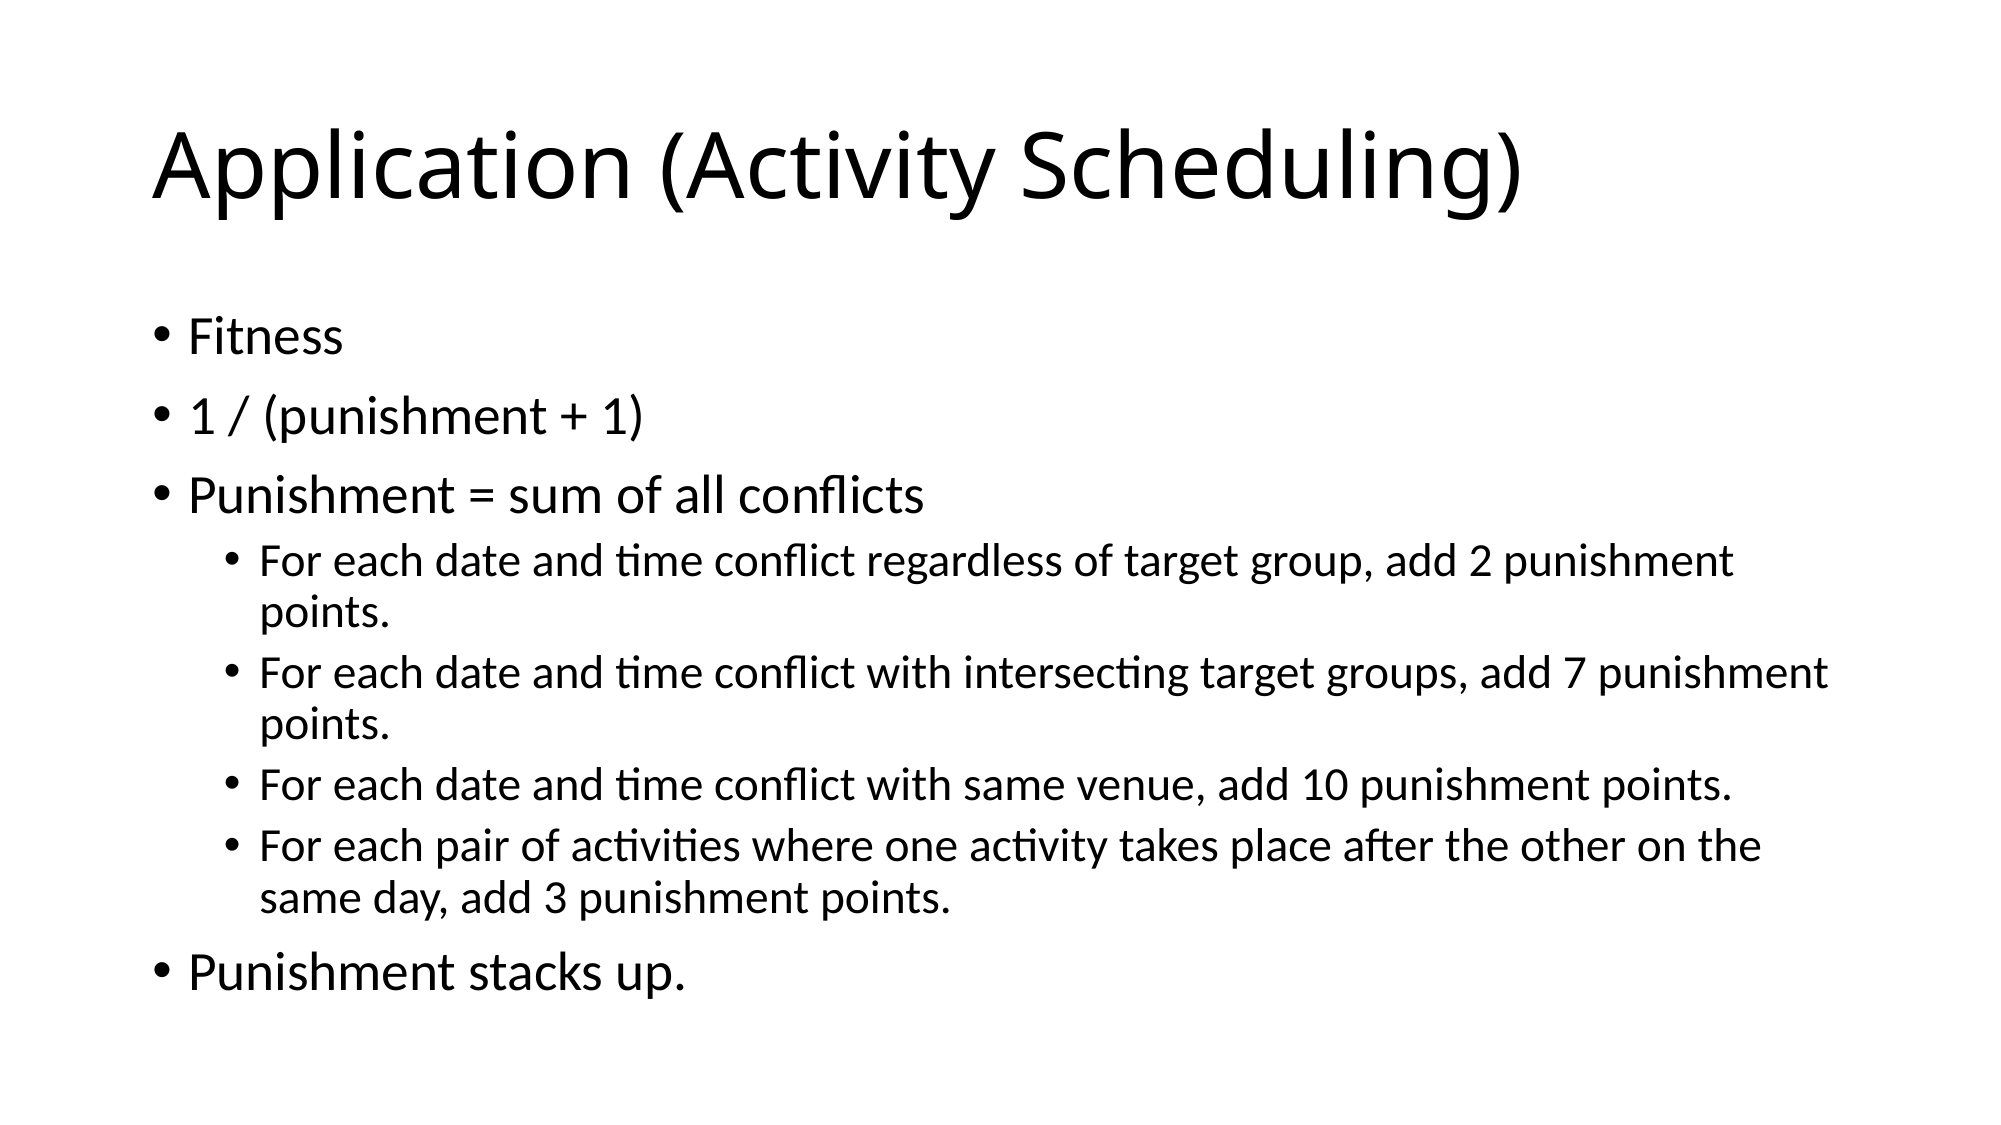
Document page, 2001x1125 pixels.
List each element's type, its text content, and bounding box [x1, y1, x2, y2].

title Application (Activity Scheduling) [137, 59, 1863, 278]
list Fitness 1 / (punishment + 1) Punishment = sum of all conflicts For each date and time conflict regardless of target group, add 2 punishment points. For each date and time conflict with intersecting target groups, add 7 punishment points. For each date and time conflict with same venue, add 10 punishment points. For each pair of activities where one activity takes place after the other on the same day, add 3 punishment points. Punishment stacks up. [137, 299, 1863, 1014]
